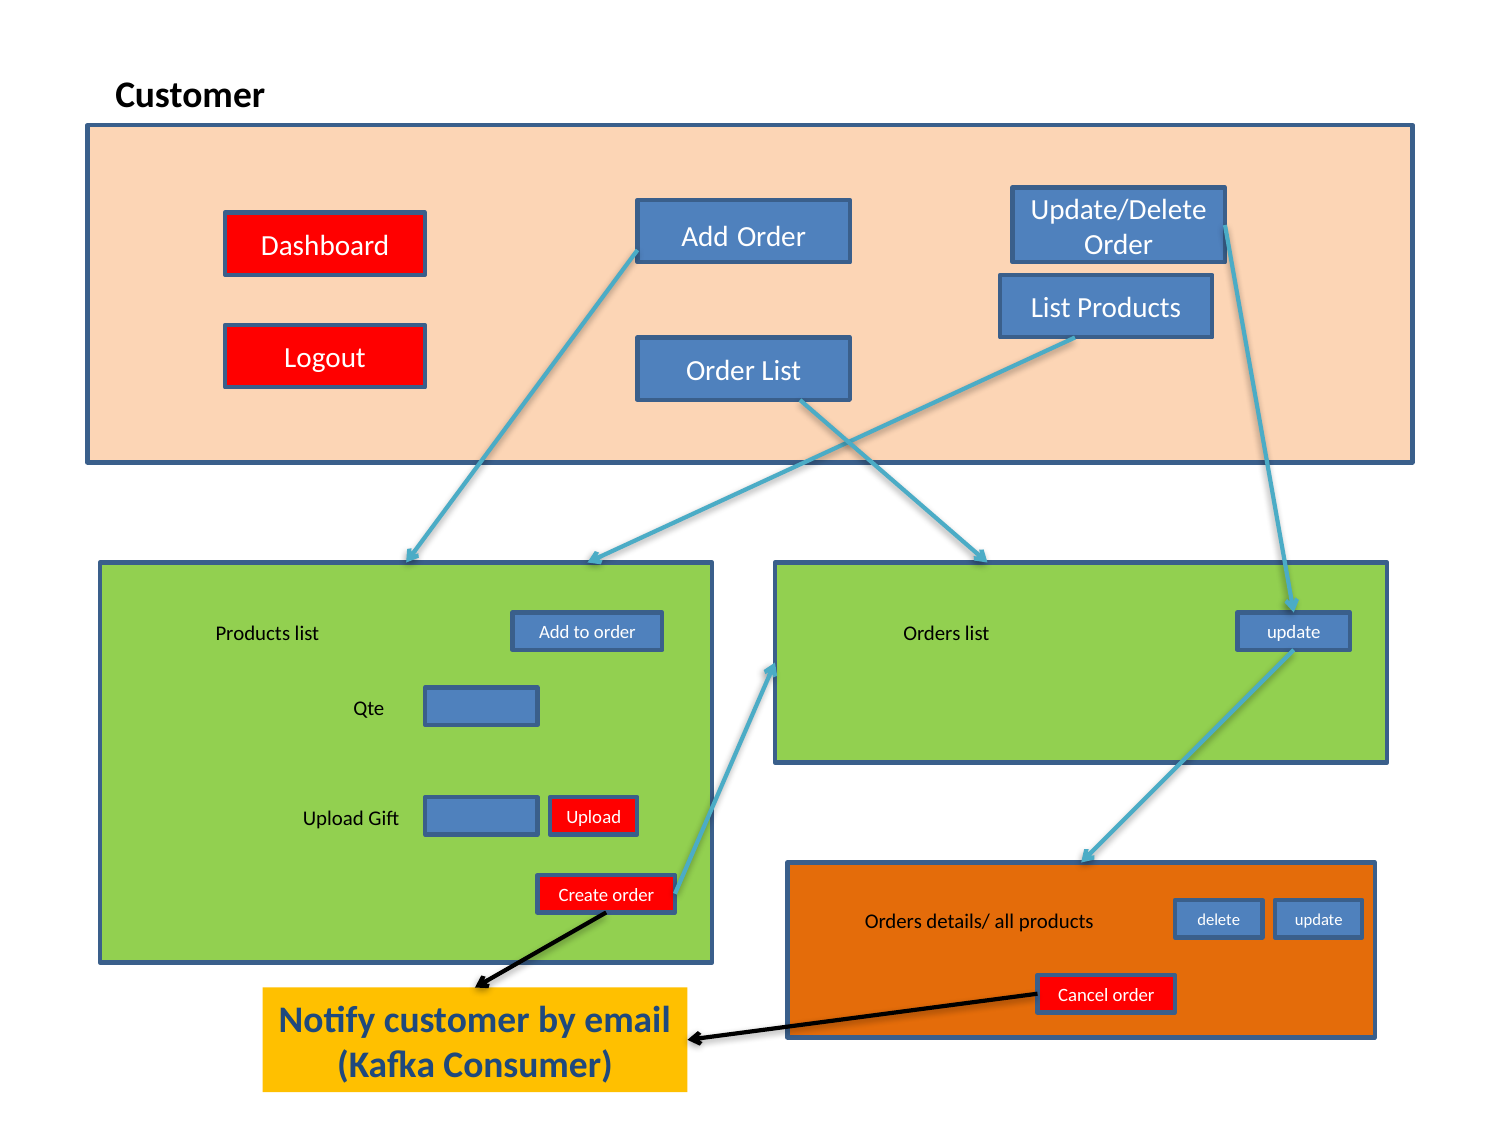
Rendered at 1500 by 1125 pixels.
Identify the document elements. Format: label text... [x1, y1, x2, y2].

text_box Dashboard [223, 210, 427, 277]
text_box update [1235, 610, 1352, 652]
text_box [799, 399, 988, 563]
text_box [423, 795, 540, 837]
text_box List Products [998, 273, 1214, 339]
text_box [1080, 649, 1294, 863]
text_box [502, 884, 579, 1016]
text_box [687, 993, 1038, 1041]
text_box Orders list [888, 612, 1010, 653]
text_box [1289, 560, 1389, 765]
text_box [98, 560, 714, 965]
text_box Orders details/ all products [849, 900, 1125, 940]
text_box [674, 662, 776, 894]
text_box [587, 337, 1076, 563]
text_box Qte [338, 687, 400, 728]
text_box Update/Delete Order [1010, 185, 1227, 264]
text_box Notify customer by email (Kafka Consumer) [262, 987, 688, 1093]
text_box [1065, 384, 1454, 454]
text_box [785, 860, 1377, 1040]
text_box Customer [100, 62, 281, 123]
text_box [773, 560, 1281, 765]
text_box delete [1173, 898, 1265, 940]
text_box [423, 685, 540, 727]
text_box Upload [548, 795, 639, 837]
text_box Create order [535, 873, 677, 915]
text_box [365, 290, 679, 523]
text_box Upload Gift [288, 797, 424, 837]
text_box Add Order [635, 198, 852, 264]
text_box Products list [200, 612, 340, 653]
text_box Add to order [510, 610, 664, 652]
text_box Logout [223, 323, 360, 389]
text_box [85, 123, 1415, 465]
text_box Cancel order [1035, 973, 1177, 1015]
text_box update [1273, 898, 1364, 940]
